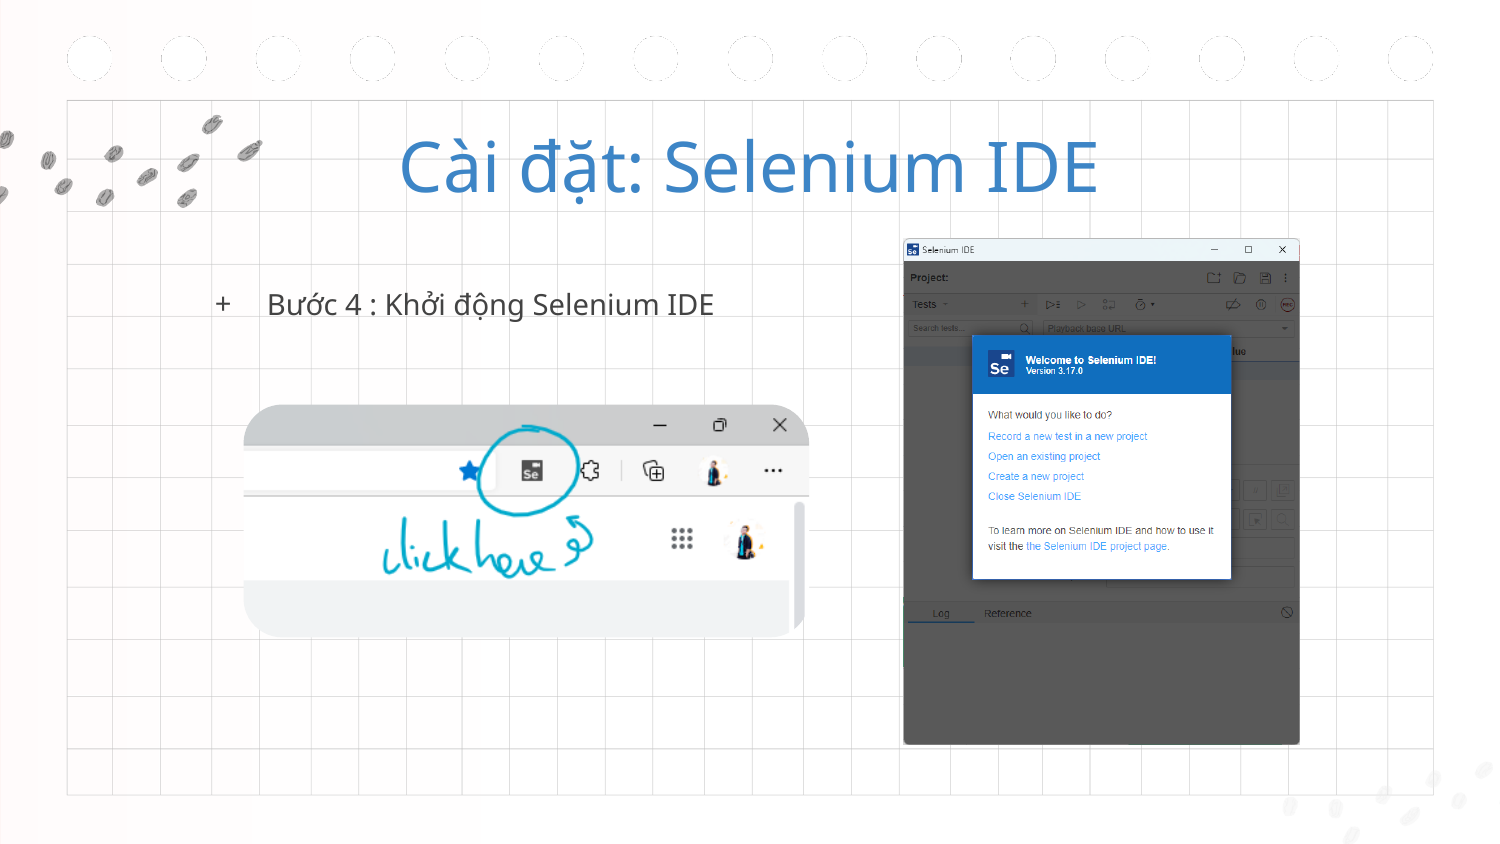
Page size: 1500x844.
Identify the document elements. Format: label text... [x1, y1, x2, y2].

subtitle Bước 4 : Khởi động Selenium IDE [101, 253, 1224, 766]
picture [0, 0, 1500, 844]
title Cài đặt: Selenium IDE [117, 117, 1383, 212]
